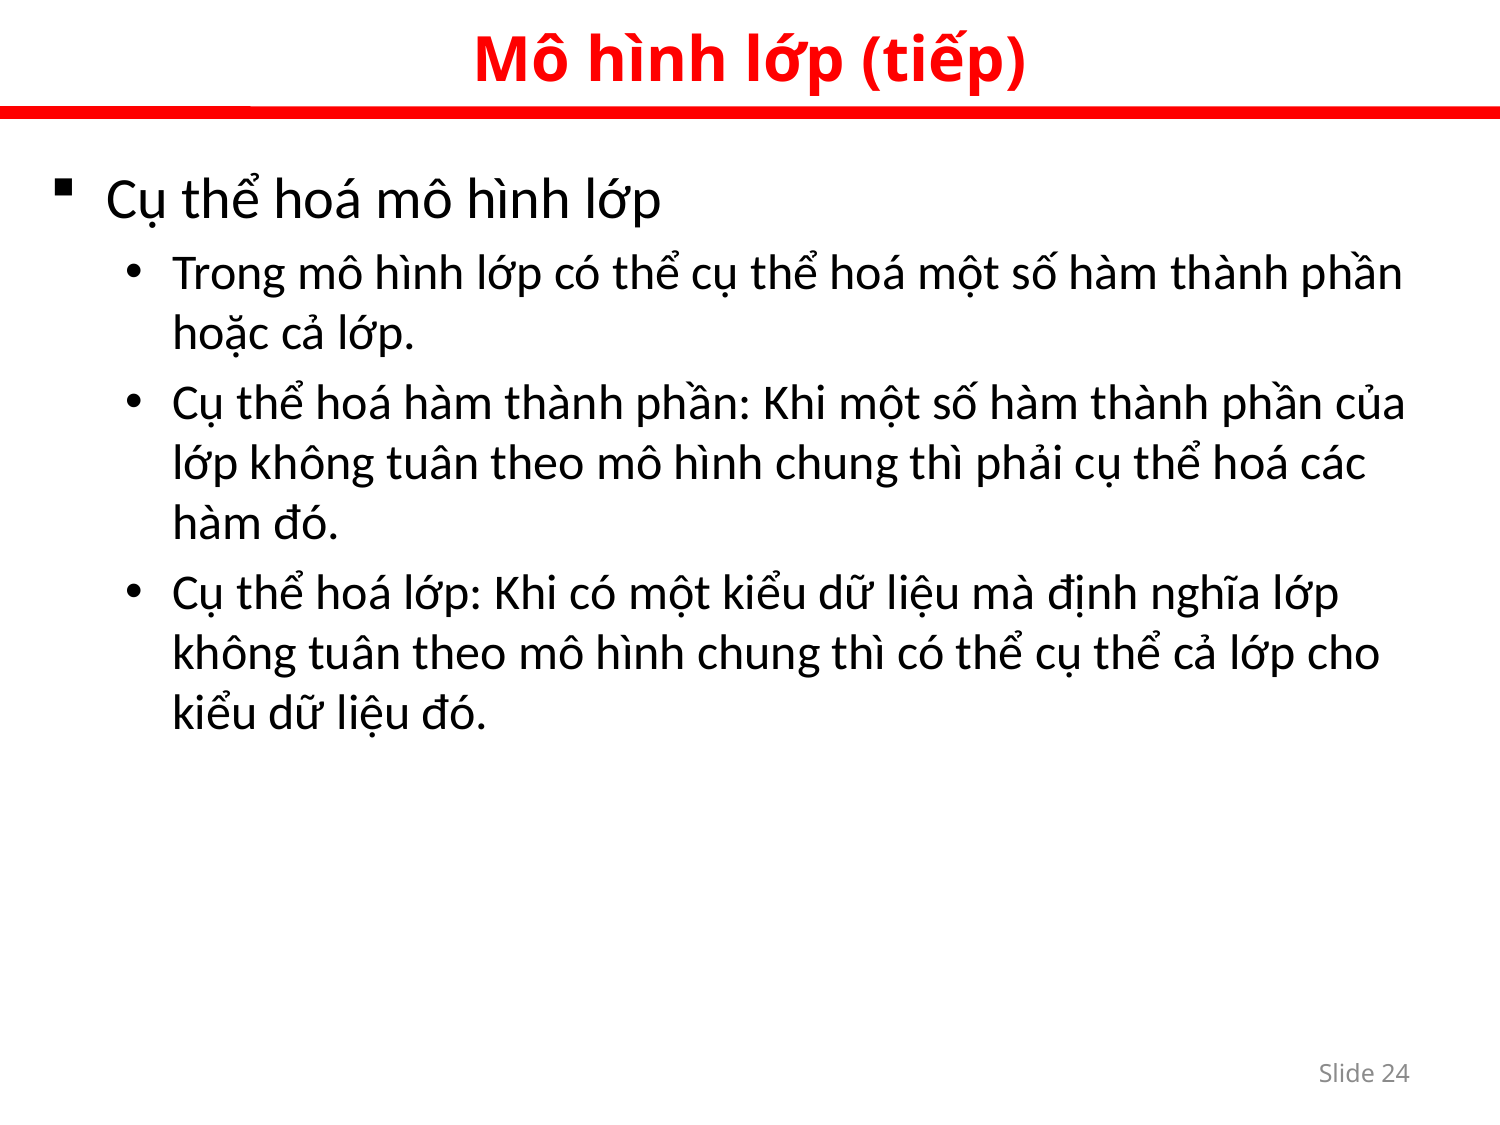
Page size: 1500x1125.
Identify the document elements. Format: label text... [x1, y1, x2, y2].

text_box Mô hình lớp (tiếp) [0, 113, 1500, 119]
slide_number Slide 23 [1112, 1037, 1425, 1113]
list Cụ thể hoá mô hình lớp Trong mô hình lớp có thể cụ thể hoá một số hàm thành phần hoặc cả lớp. Cụ thể hoá hàm thành phần: Khi một số hàm thành phần của lớp không tuân theo mô hình chung thì phải cụ thể hoá các hàm đó. Cụ thể hoá lớp: Khi có một kiểu dữ liệu mà định nghĩa lớp không tuân theo mô hình chung thì có thể cụ thể cả lớp cho kiểu dữ liệu đó. [34, 152, 1442, 973]
text_box Mô hình lớp (tiếp) [0, 11, 1500, 112]
